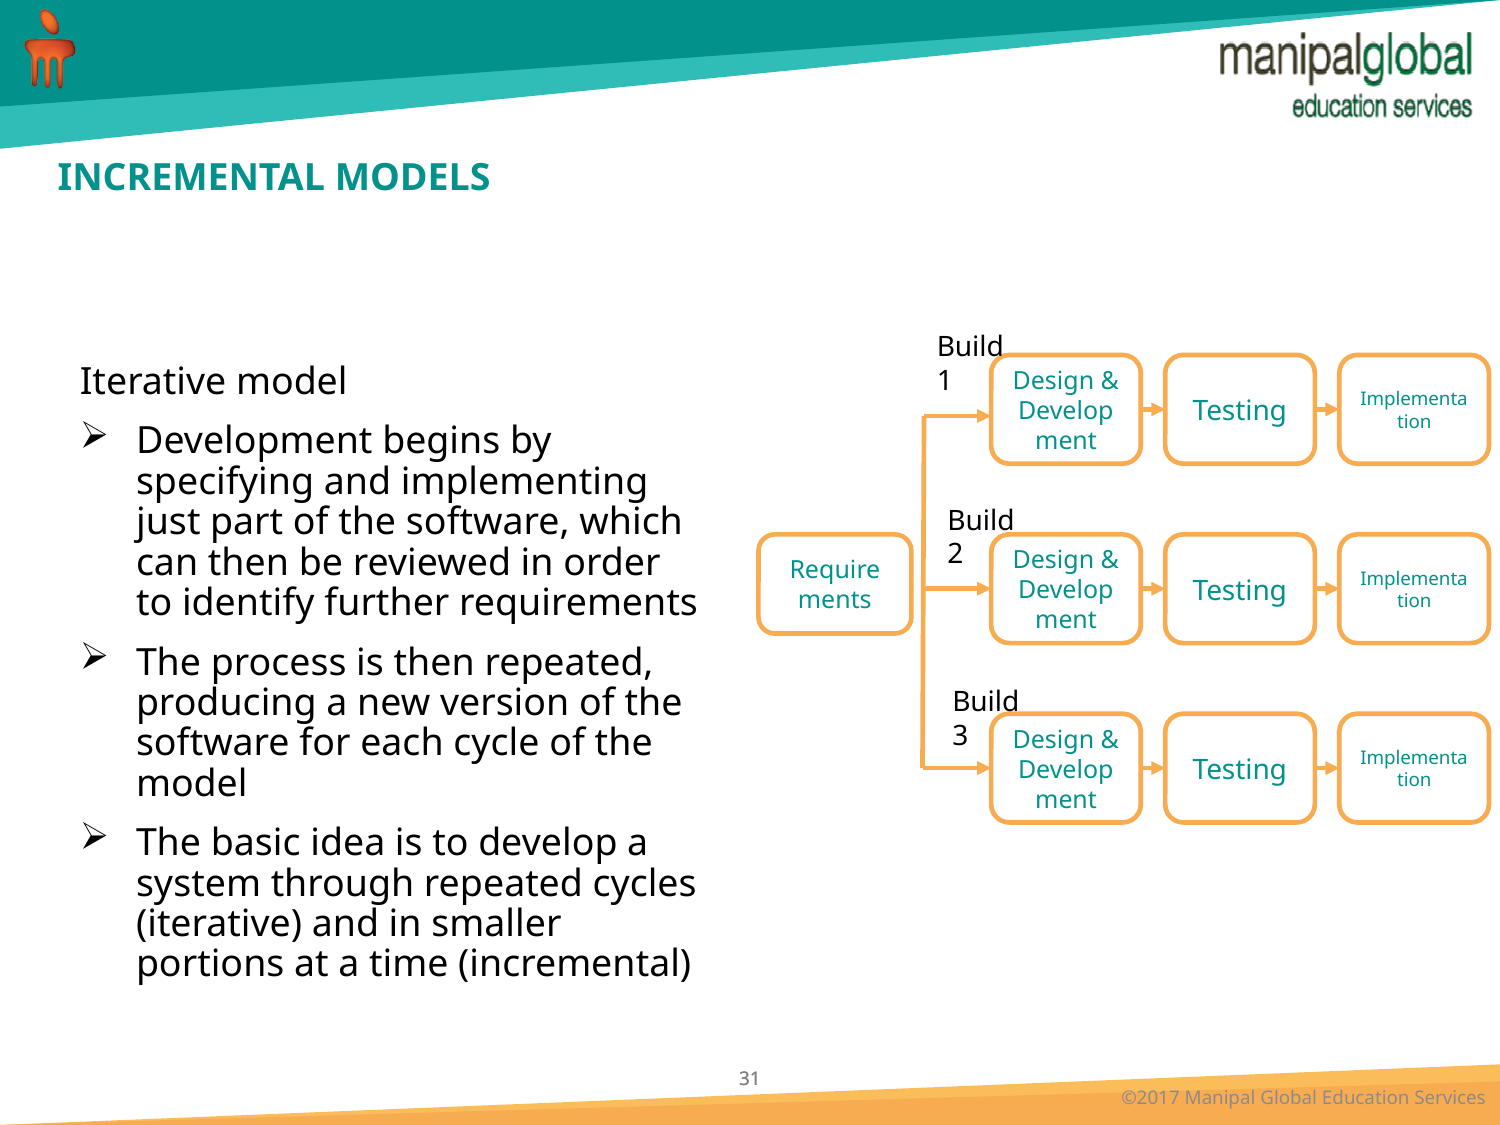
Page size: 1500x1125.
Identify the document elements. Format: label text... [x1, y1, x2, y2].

picture [21, 6, 78, 91]
list Iterative model Development begins by specifying and implementing just part of the software, which can then be reviewed in order to identify further requirements The process is then repeated, producing a new version of the software for each cycle of the model The basic idea is to develop a system through repeated cycles (iterative) and in smaller portions at a time (incremental) [65, 354, 718, 891]
title INCREMENTAL MODELS [42, 151, 1032, 212]
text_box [758, 321, 1490, 823]
picture [1210, 21, 1493, 125]
